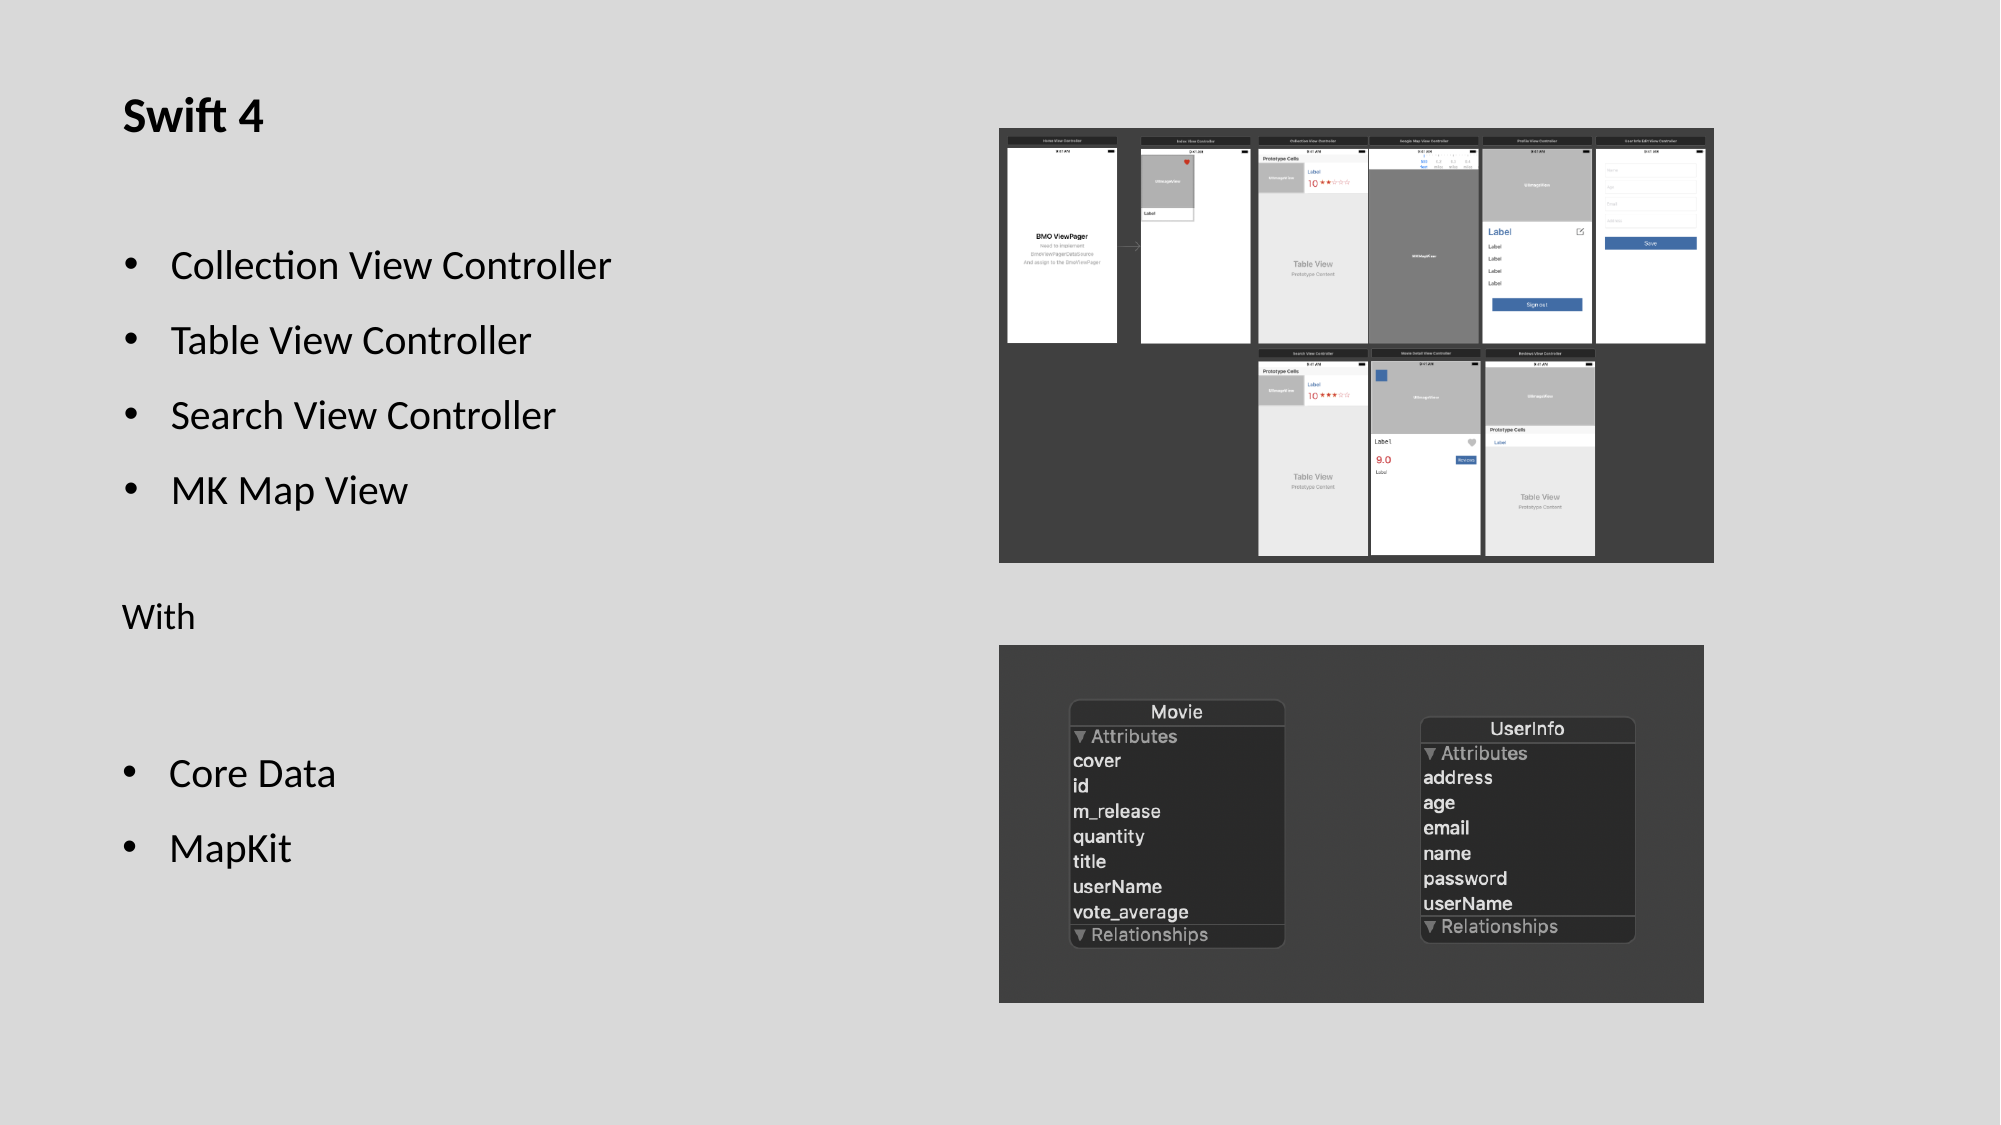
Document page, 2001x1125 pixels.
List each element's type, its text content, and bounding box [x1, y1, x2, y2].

text_box Core Data MapKit [107, 713, 352, 879]
picture [999, 128, 1714, 563]
text_box Collection View Controller Table View Controller Search View Controller MK Map View [109, 205, 628, 521]
picture [999, 645, 1704, 1003]
text_box Swift 4 [108, 74, 279, 150]
text_box With [107, 584, 211, 645]
